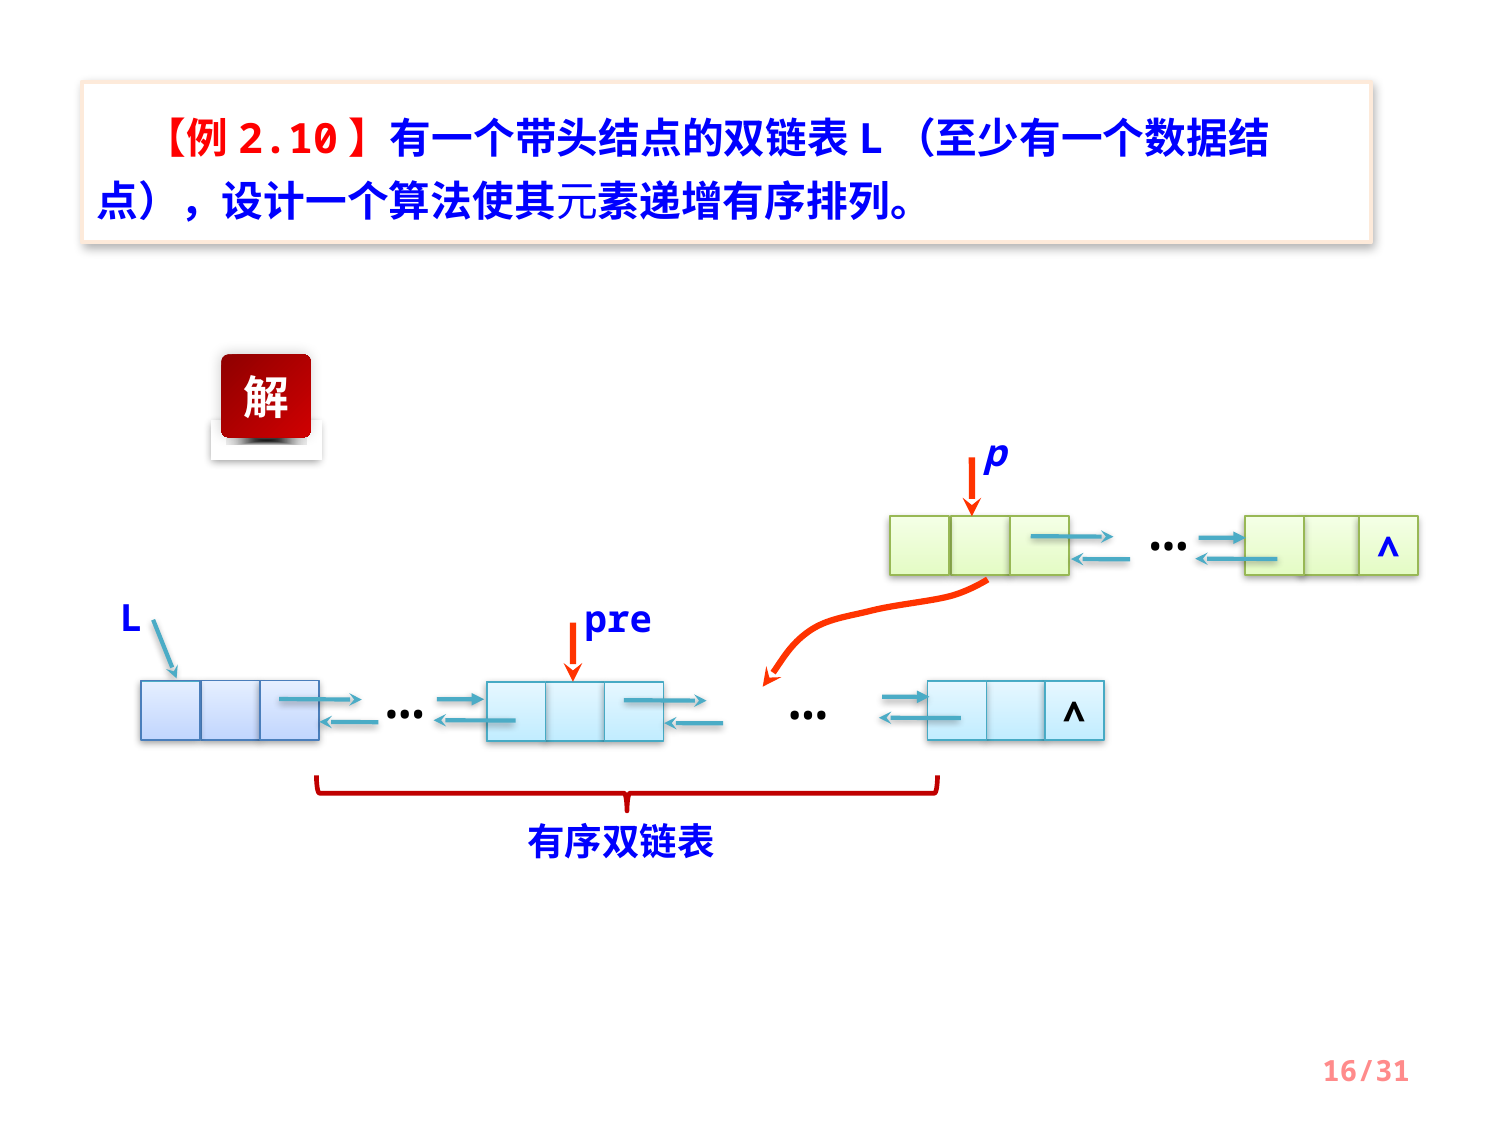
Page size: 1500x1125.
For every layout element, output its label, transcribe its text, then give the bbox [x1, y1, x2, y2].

slide_number 16/31 [1074, 1042, 1425, 1103]
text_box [221, 349, 340, 446]
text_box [105, 421, 1419, 872]
text_box 【例2.10】有一个带头结点的双链表L（至少有一个数据结点），设计一个算法使其元素递增有序排列。 [80, 80, 1373, 244]
